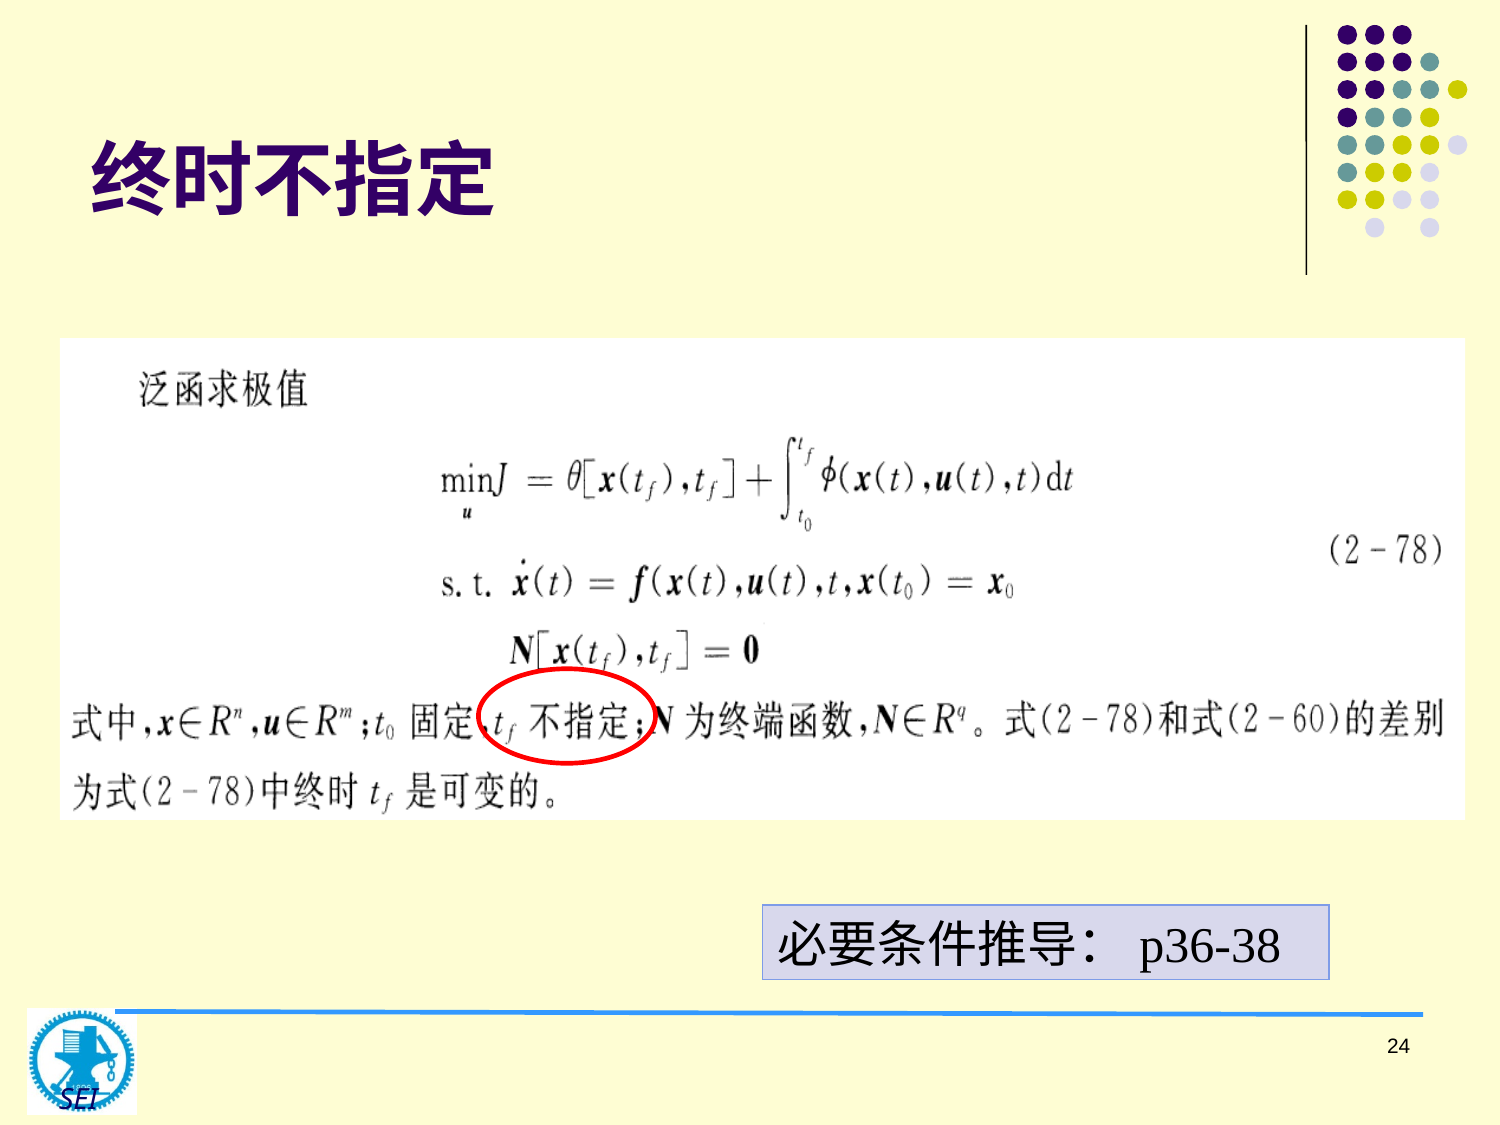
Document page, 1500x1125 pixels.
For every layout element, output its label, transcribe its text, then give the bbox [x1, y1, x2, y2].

picture [59, 337, 1466, 821]
picture [27, 1008, 137, 1115]
slide_number 24 [1074, 1024, 1426, 1101]
text_box 必要条件推导：p36-38 [762, 904, 1329, 980]
title 终时不指定 [74, 19, 1313, 233]
